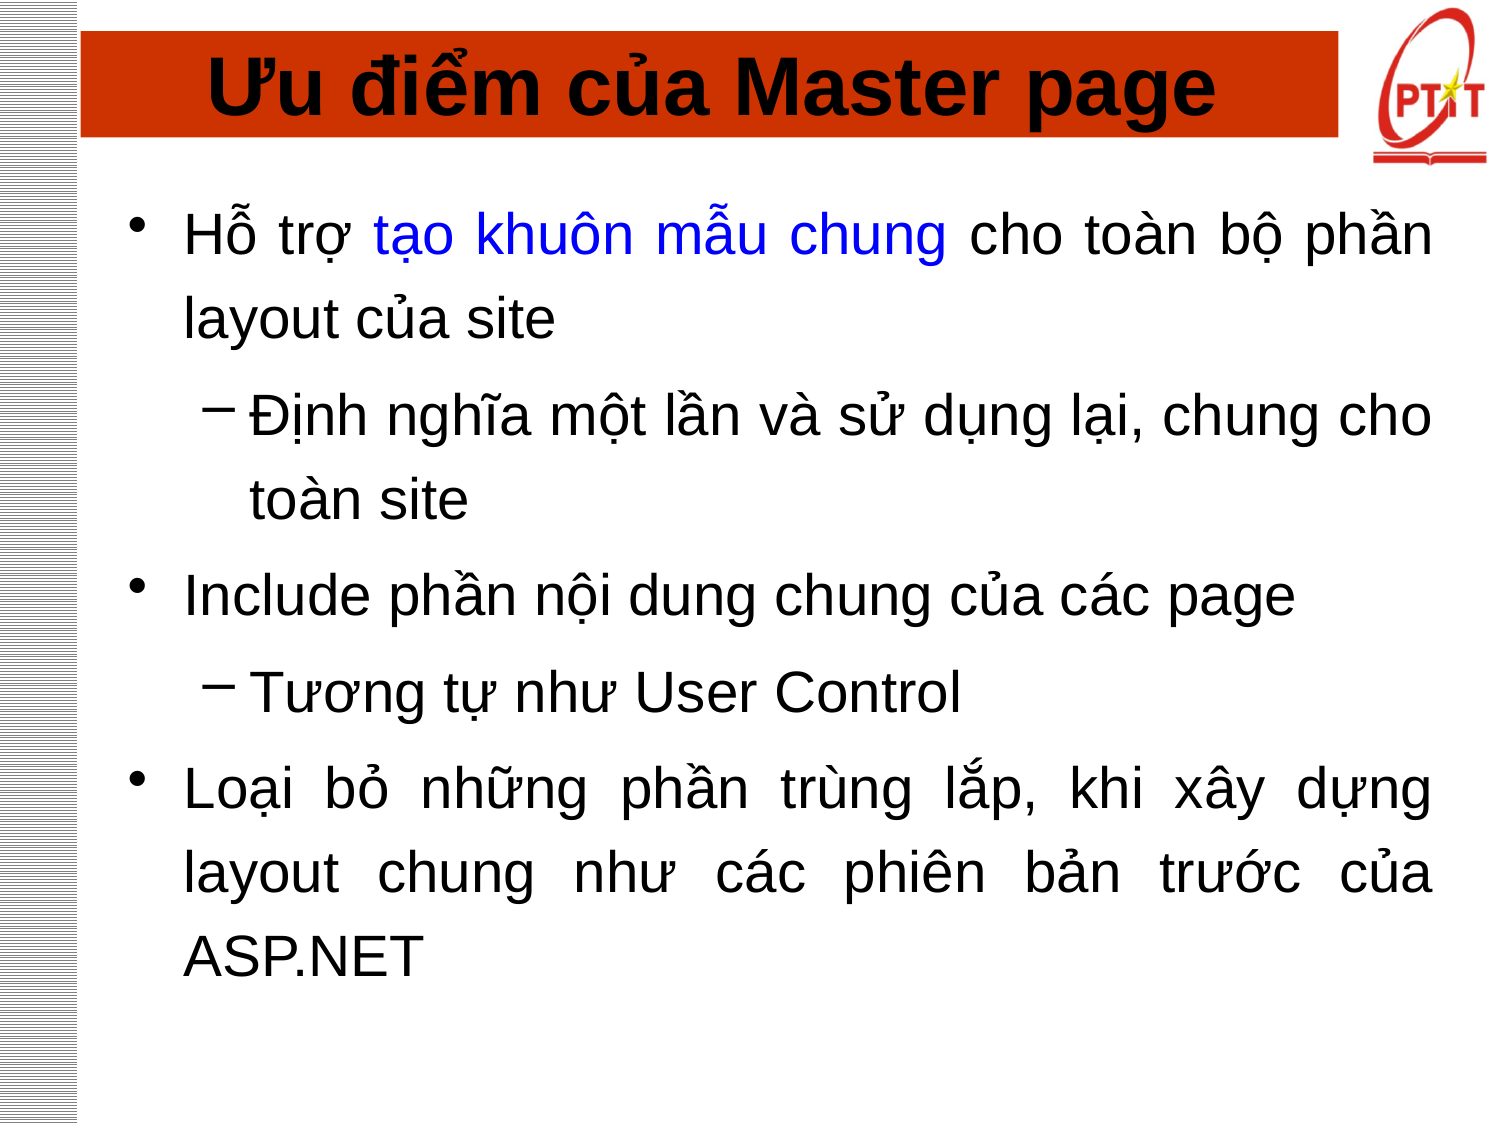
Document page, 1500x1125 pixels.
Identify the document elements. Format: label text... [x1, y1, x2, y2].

title Ưu điểm của Master page [87, 24, 1338, 138]
picture [1373, 0, 1489, 167]
list Hỗ trợ tạo khuôn mẫu chung cho toàn bộ phần layout của site Định nghĩa một lần và sử dụng lại, chung cho toàn site Include phần nội dung chung của các page Tương tự như User Control Loại bỏ những phần trùng lắp, khi xây dựng layout chung như các phiên bản trước của ASP.NET [112, 174, 1450, 1031]
